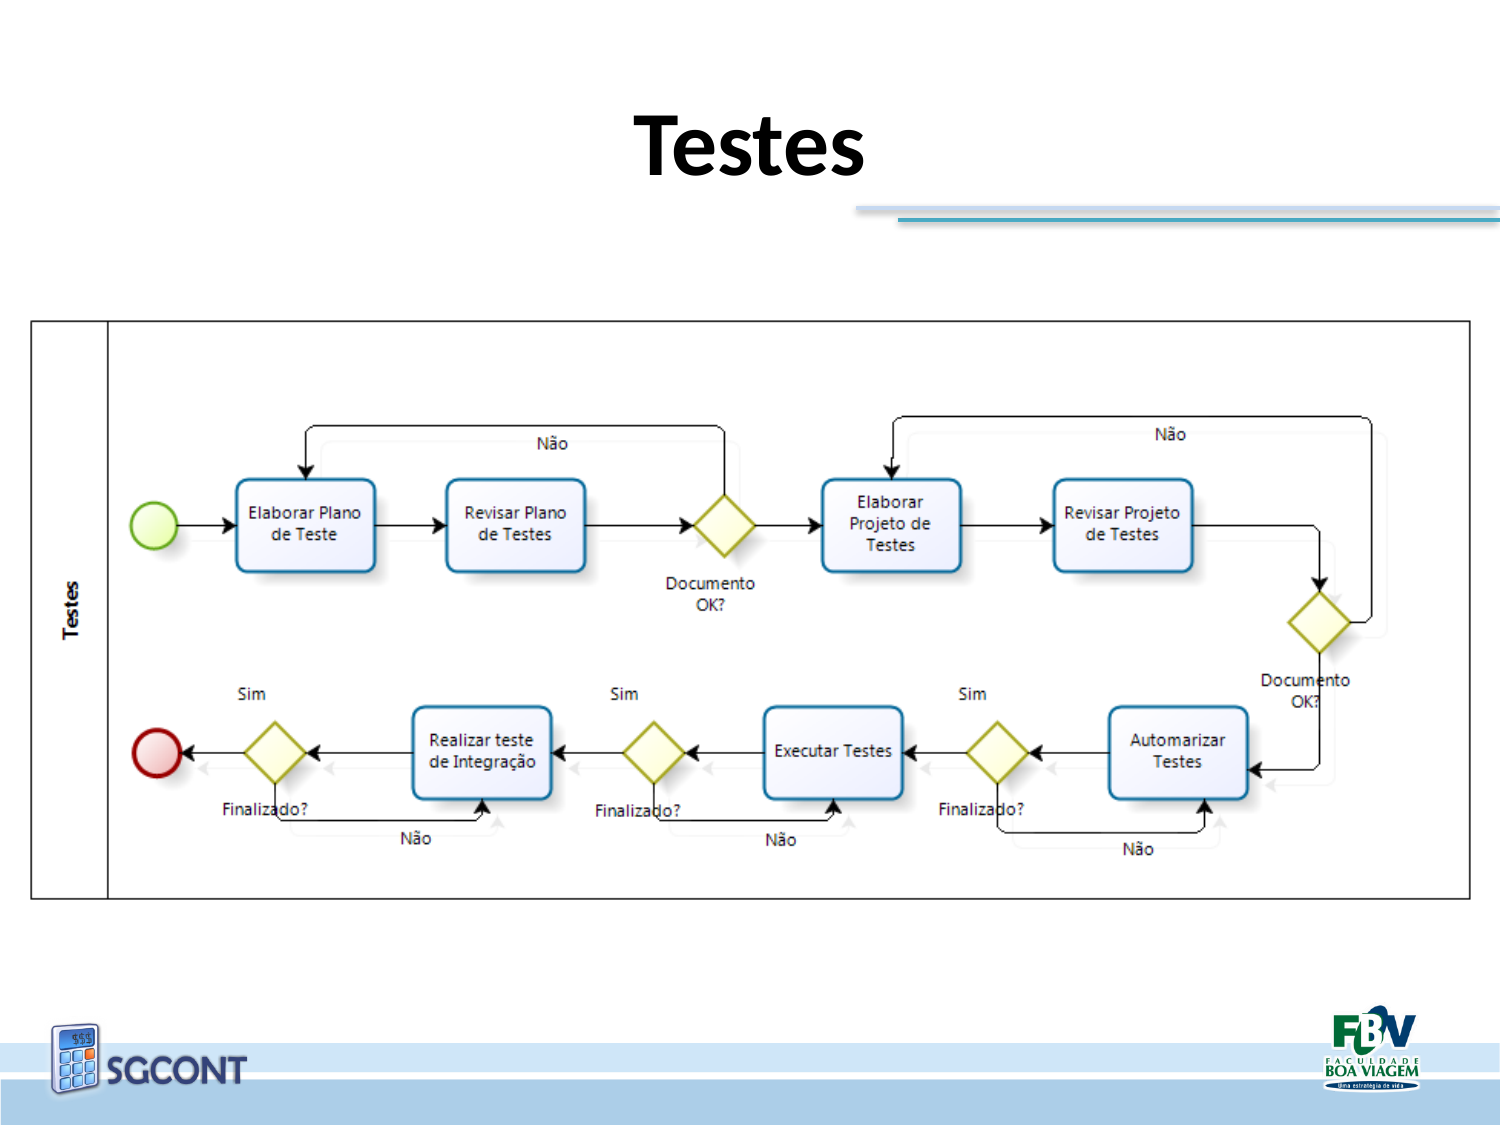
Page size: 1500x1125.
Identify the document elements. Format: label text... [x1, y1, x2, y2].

title Testes [75, 45, 1425, 233]
picture [0, 999, 1500, 1125]
picture [0, 290, 1500, 909]
